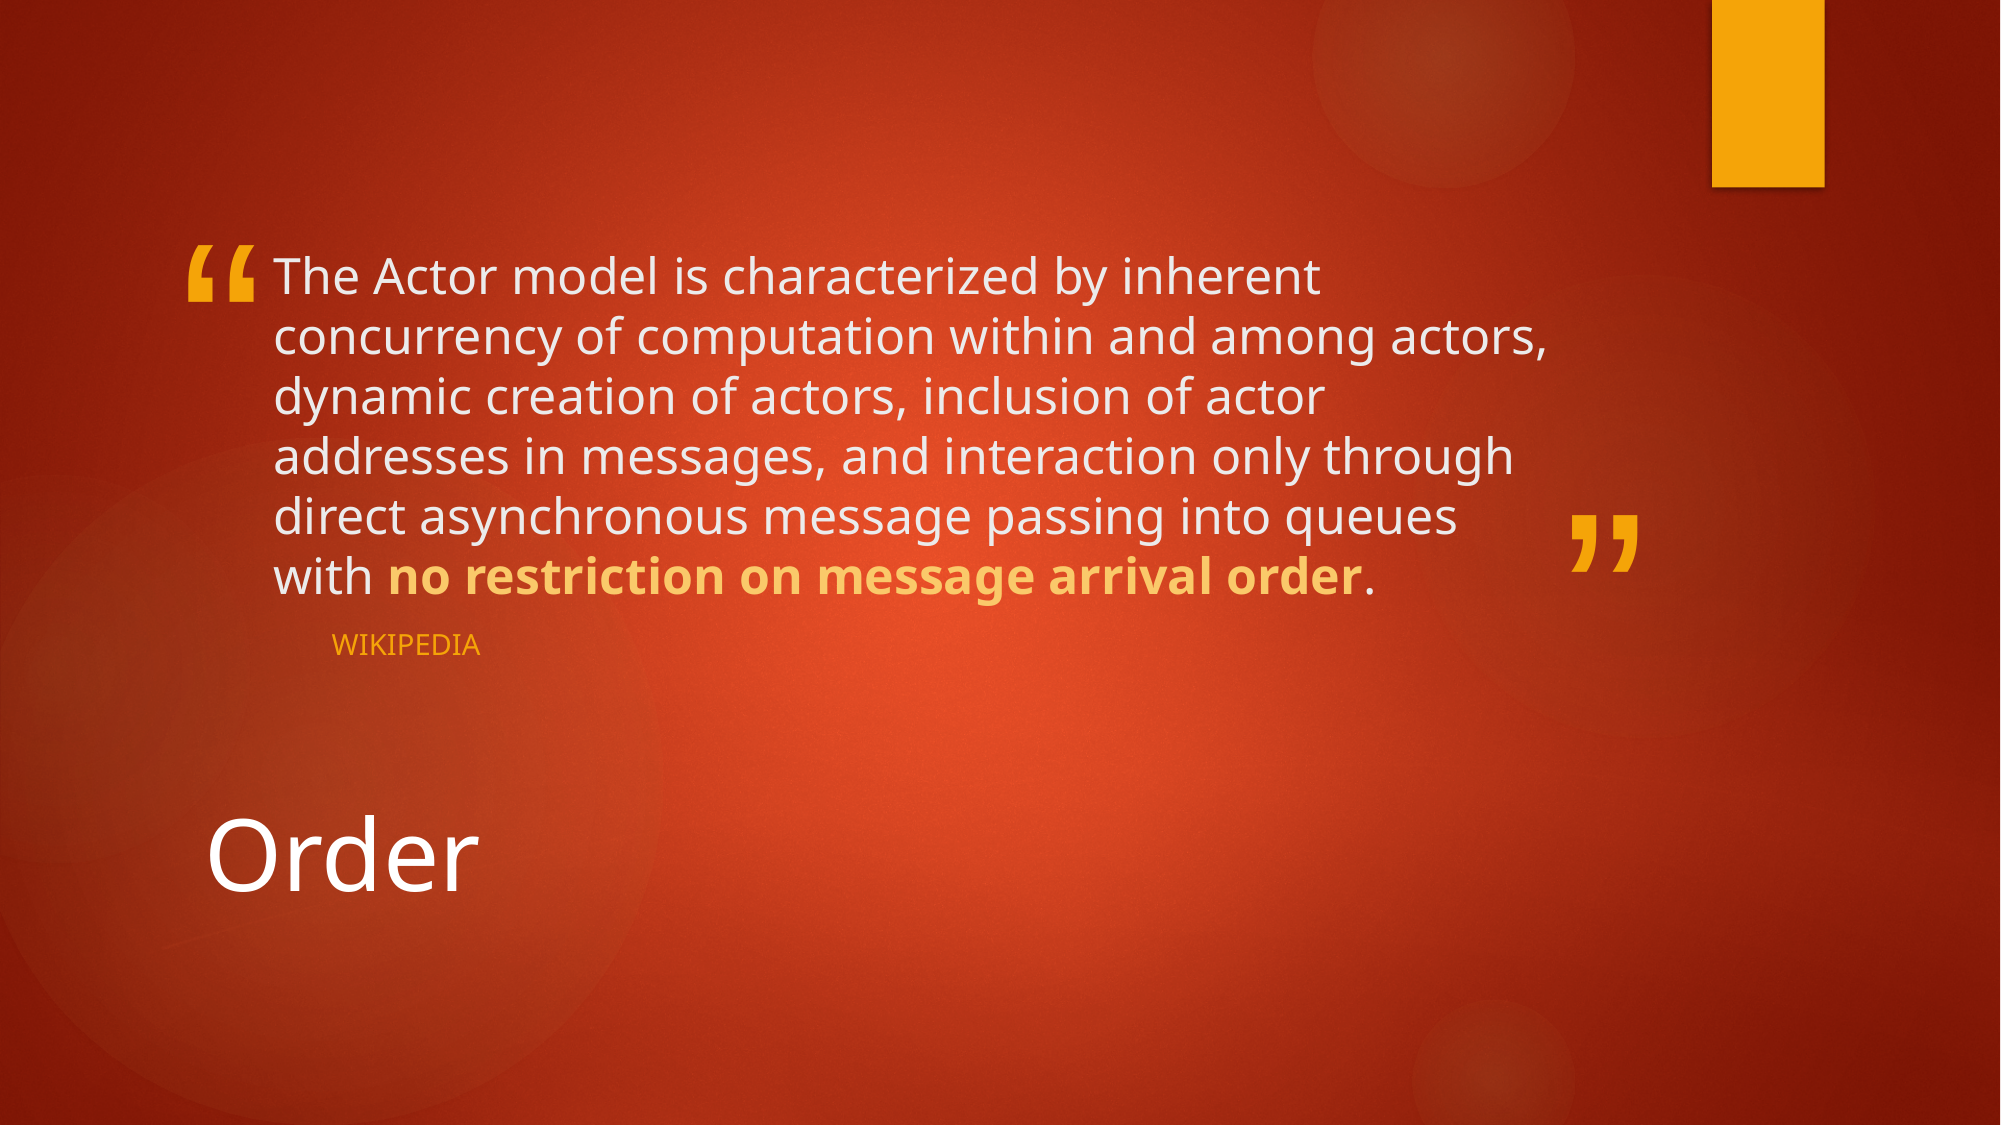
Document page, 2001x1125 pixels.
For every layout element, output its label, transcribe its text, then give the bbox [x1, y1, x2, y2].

list Wikipedia [316, 618, 1529, 675]
list Order [189, 713, 1638, 989]
title The Actor model is characterized by inherent concurrency of computation within and among actors, dynamic creation of actors, inclusion of actor addresses in messages, and interaction only through direct asynchronous message passing into queues with no restriction on message arrival order. [258, 237, 1571, 619]
